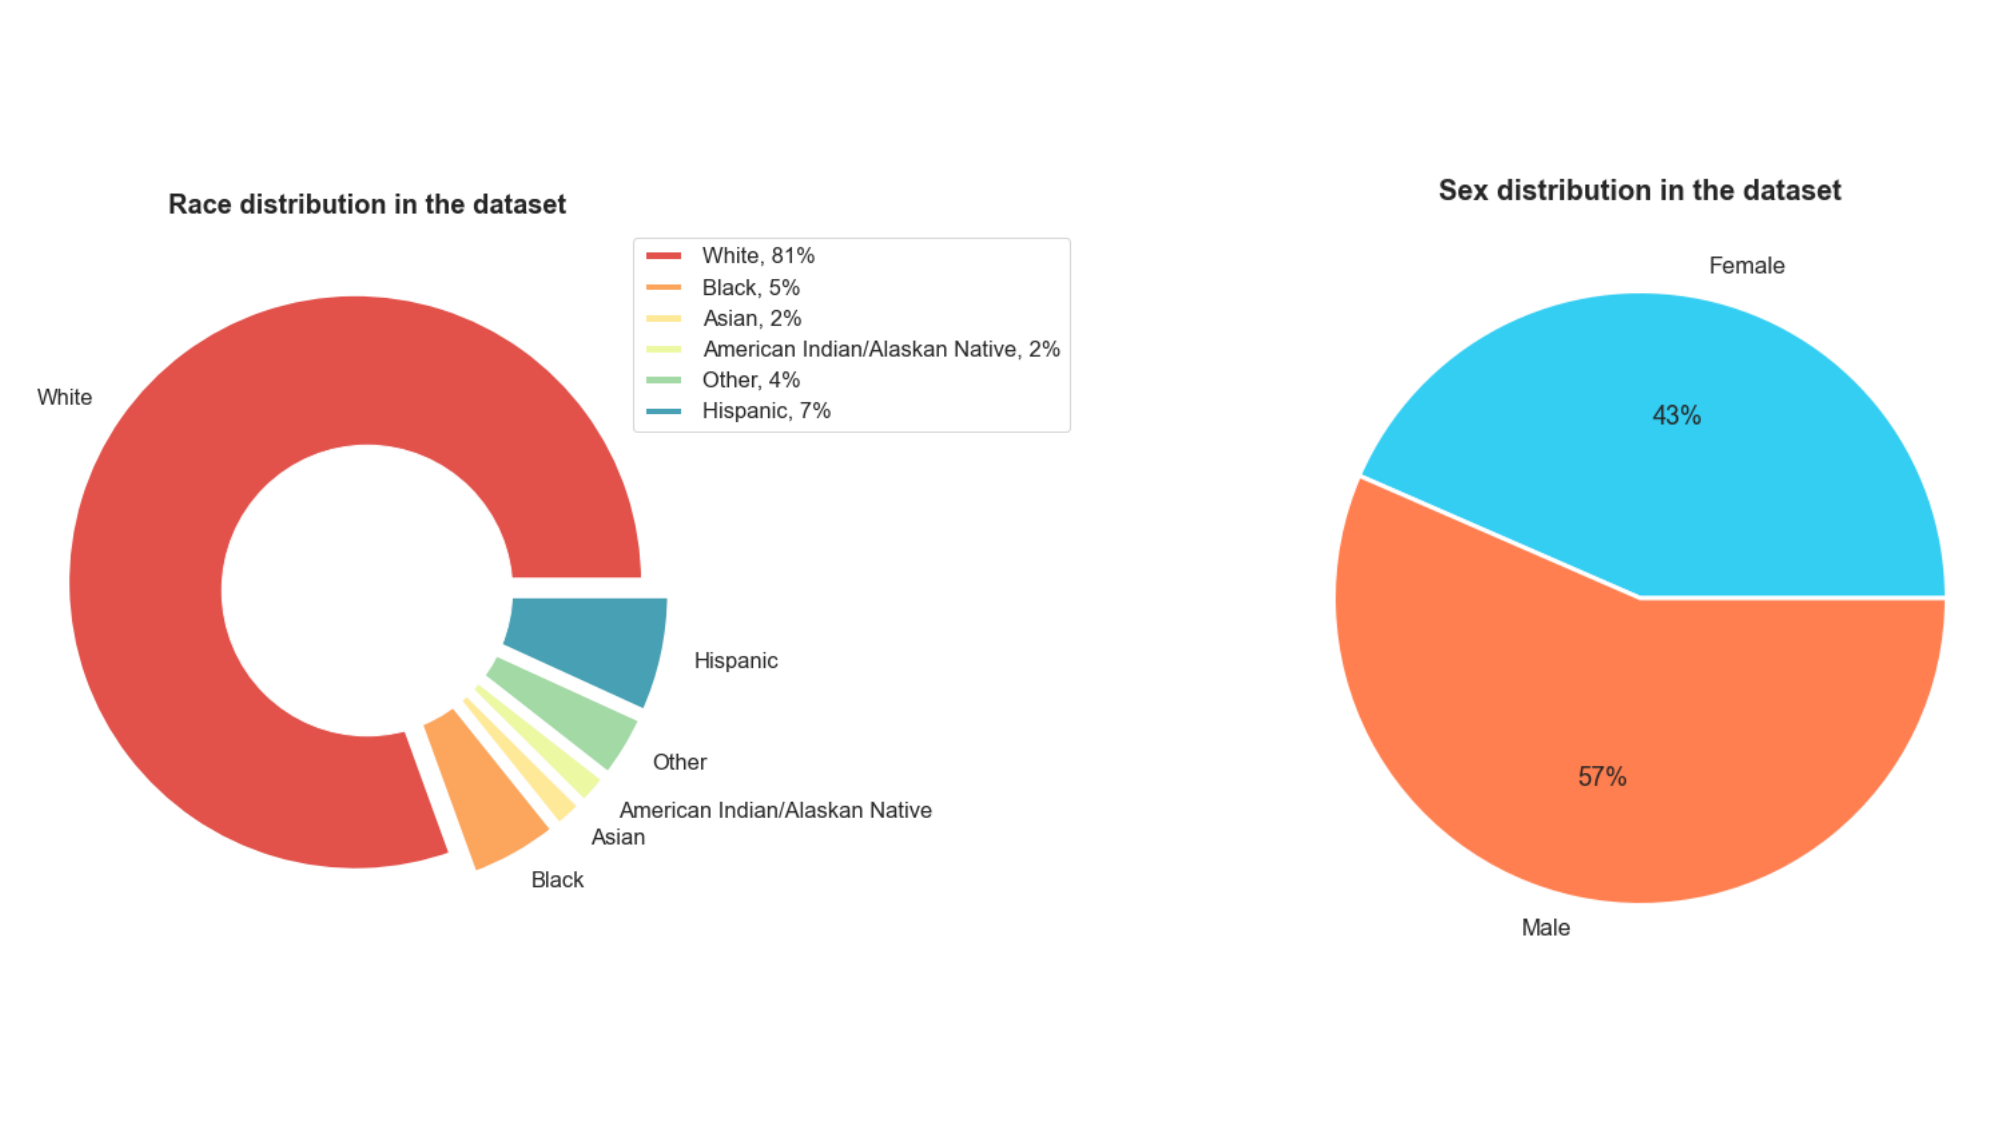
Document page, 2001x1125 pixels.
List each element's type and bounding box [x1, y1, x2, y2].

picture [0, 171, 1098, 965]
picture [1271, 165, 2000, 971]
